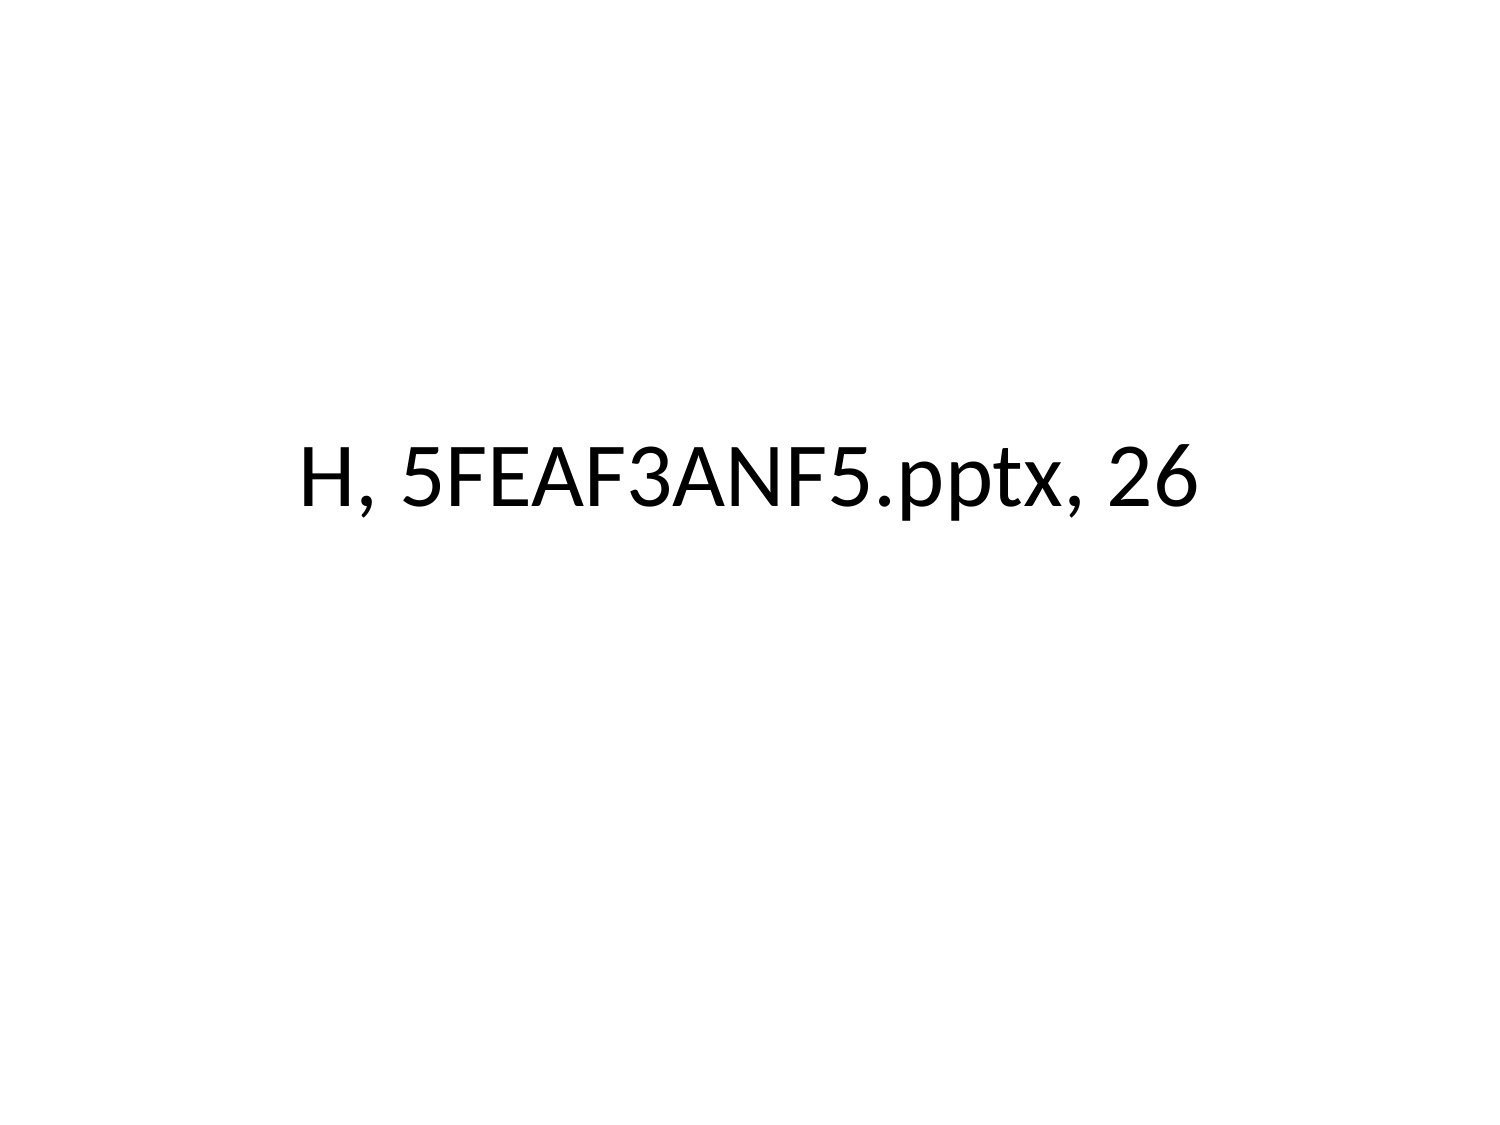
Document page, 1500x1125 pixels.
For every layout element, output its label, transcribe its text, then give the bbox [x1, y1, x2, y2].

title H, 5FEAF3ANF5.pptx, 26 [112, 349, 1388, 591]
